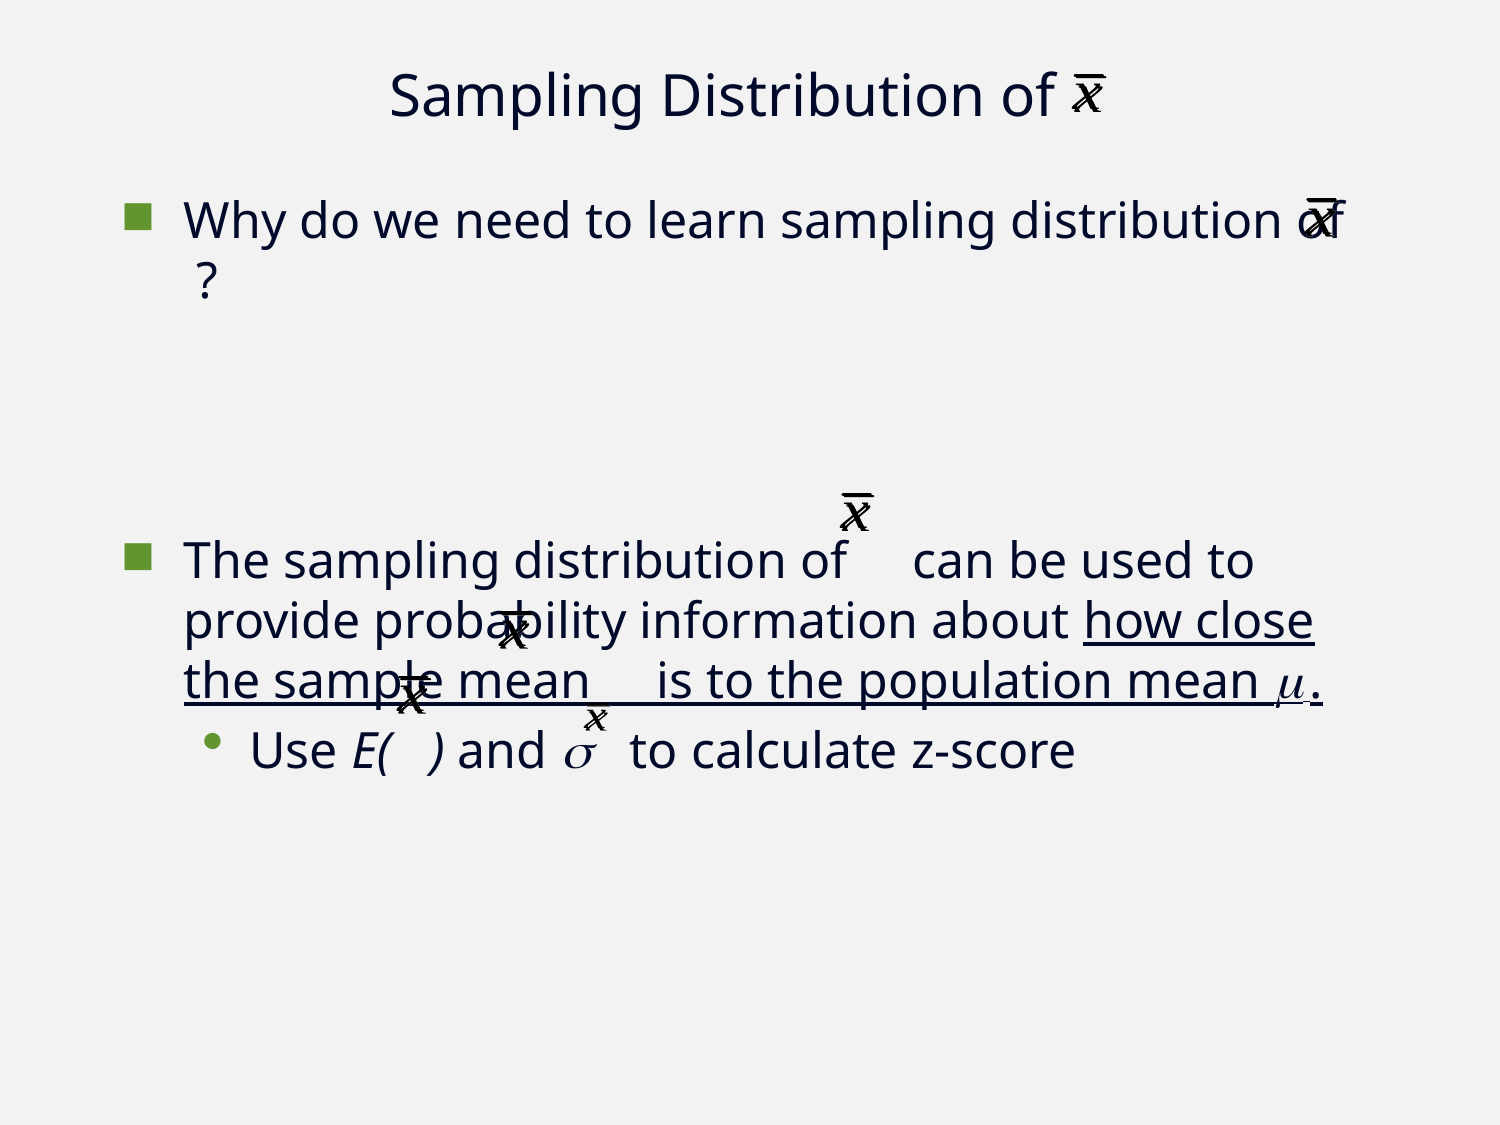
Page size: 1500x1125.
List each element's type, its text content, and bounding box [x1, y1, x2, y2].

list Why do we need to learn sampling distribution of ? The sampling distribution of can be used to provide probability information about how close the sample mean is to the population mean m . Use E( ) and s to calculate z-score [112, 180, 1389, 944]
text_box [827, 482, 887, 544]
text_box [574, 694, 620, 739]
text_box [387, 50, 1119, 137]
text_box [384, 664, 444, 726]
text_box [486, 600, 546, 662]
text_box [1292, 187, 1352, 249]
